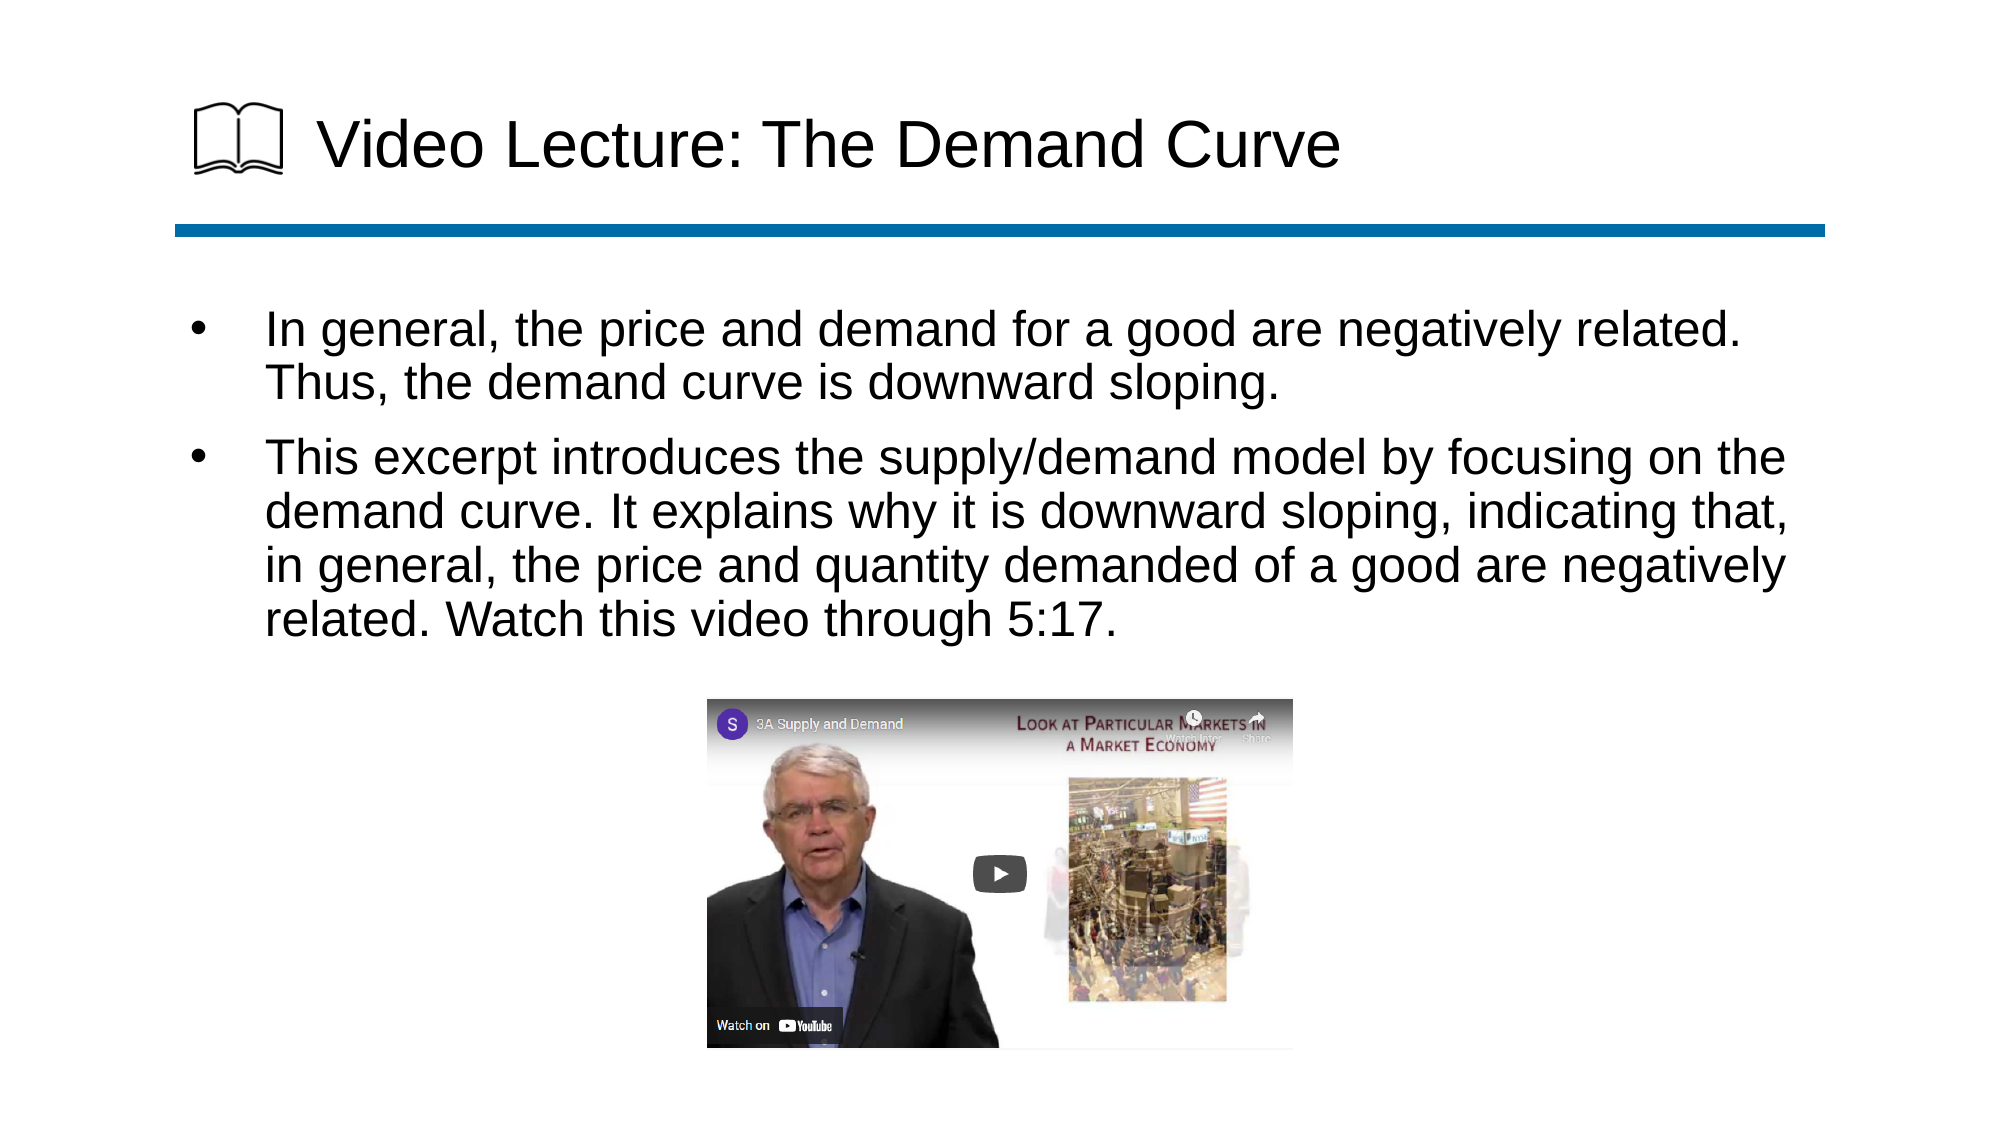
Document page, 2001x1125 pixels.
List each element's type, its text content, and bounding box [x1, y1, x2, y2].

subtitle In general, the price and demand for a good are negatively related. Thus, the demand curve is downward sloping. This excerpt introduces the supply/demand model by focusing on the demand curve. It explains why it is downward sloping, indicating that, in general, the price and quantity demanded of a good are negatively related. Watch this video through 5:17. [174, 295, 1825, 1026]
title Video Lecture: The Demand Curve [301, 75, 1825, 190]
picture [706, 697, 1294, 1050]
picture [194, 94, 283, 183]
